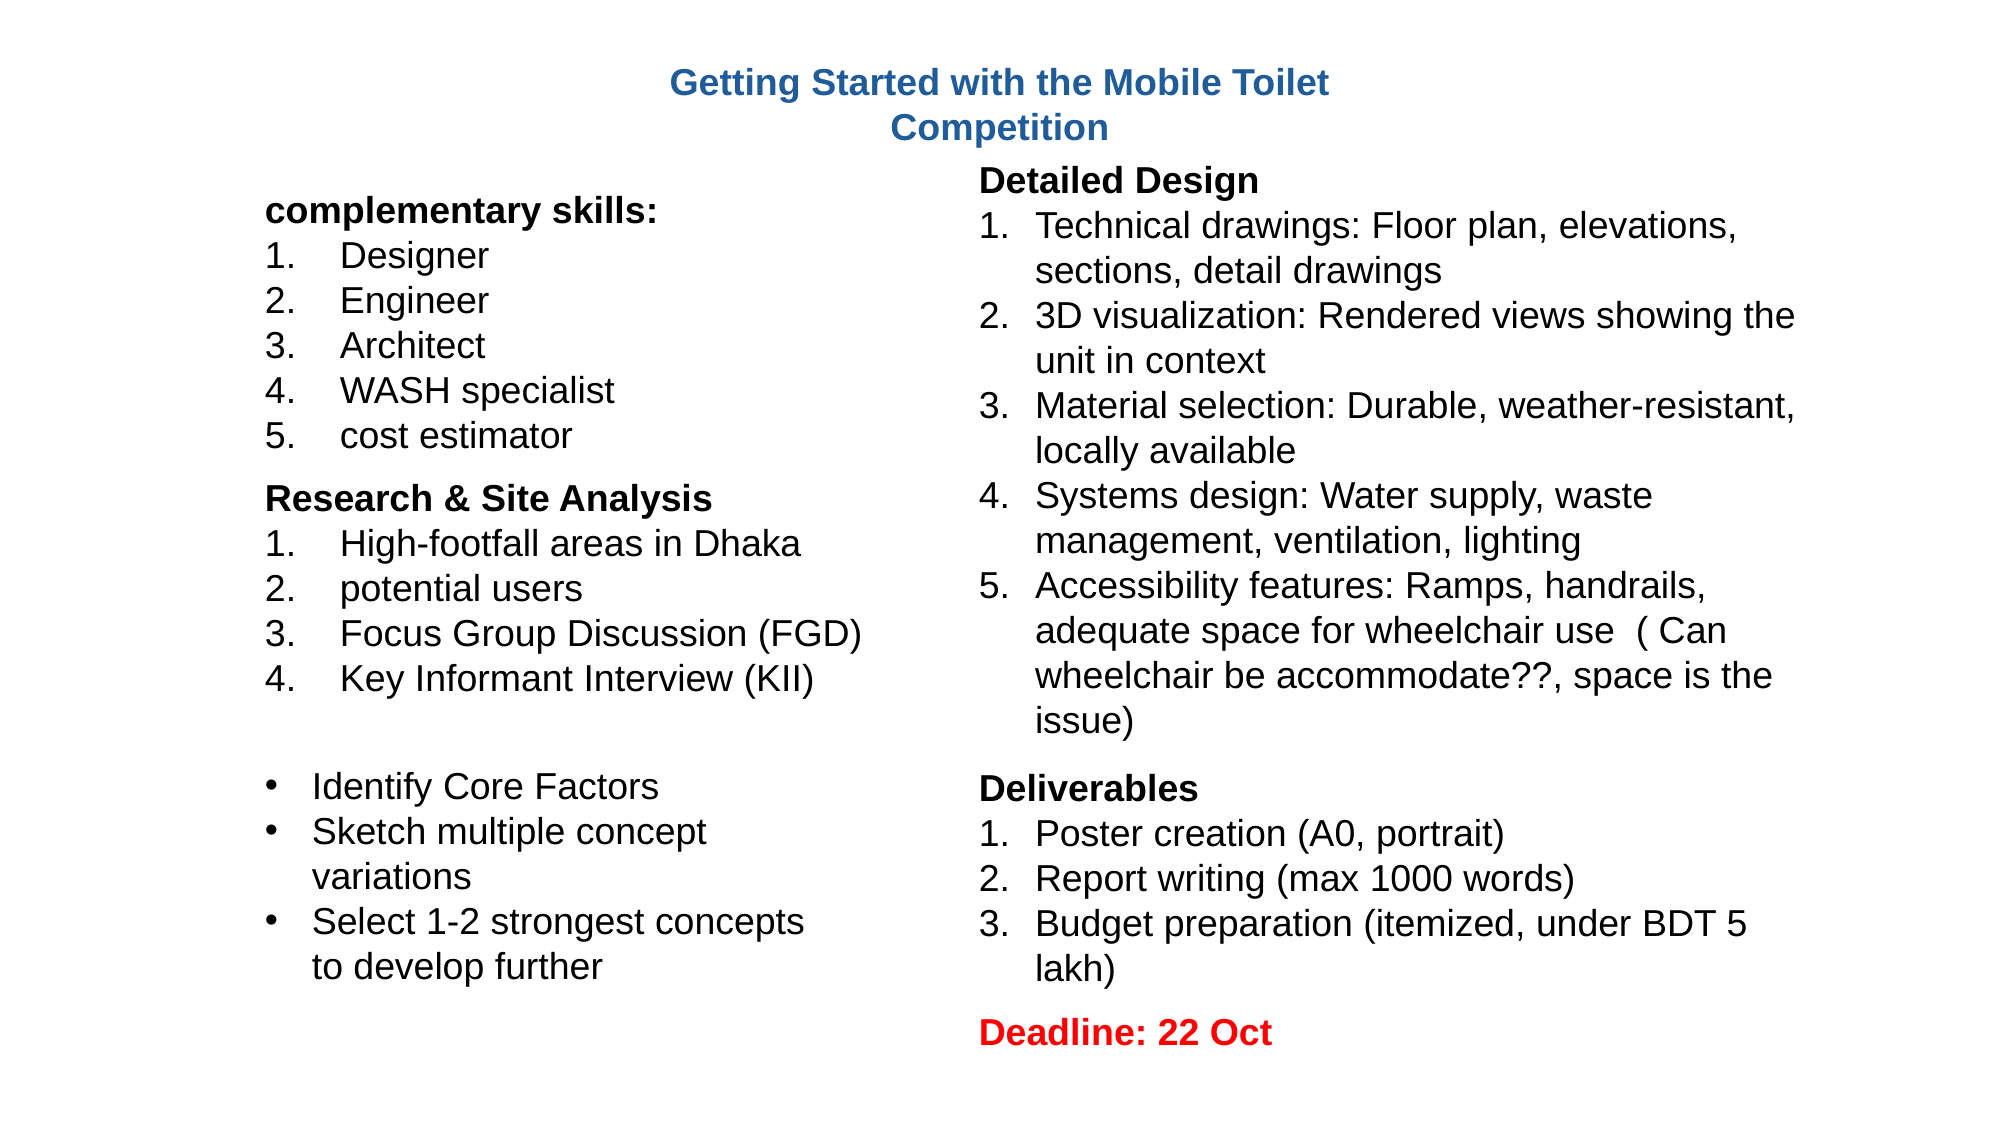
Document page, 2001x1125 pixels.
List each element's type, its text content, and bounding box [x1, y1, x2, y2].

text_box Deadline: 22 Oct [963, 1000, 1404, 1061]
text_box Identify Core Factors Sketch multiple concept variations Select 1-2 strongest concepts to develop further [249, 754, 862, 1040]
text_box Deliverables Poster creation (A0, portrait) Report writing (max 1000 words) Budget preparation (itemized, under BDT 5 lakh) [963, 756, 1823, 997]
text_box Research & Site Analysis High-footfall areas in Dhaka potential users Focus Group Discussion (FGD) Key Informant Interview (KII) [249, 466, 963, 707]
text_box Getting Started with the Mobile Toilet Competition [555, 49, 1444, 155]
text_box Detailed Design Technical drawings: Floor plan, elevations, sections, detail drawings 3D visualization: Rendered views showing the unit in context Material selection: Durable, weather-resistant, locally available Systems design: Water supply, waste management, ventilation, lighting Accessibility features: Ramps, handrails, adequate space for wheelchair use ( Can wheelchair be accommodate??, space is the issue) [963, 148, 1823, 749]
text_box complementary skills: Designer Engineer Architect WASH specialist cost estimator [249, 178, 896, 464]
